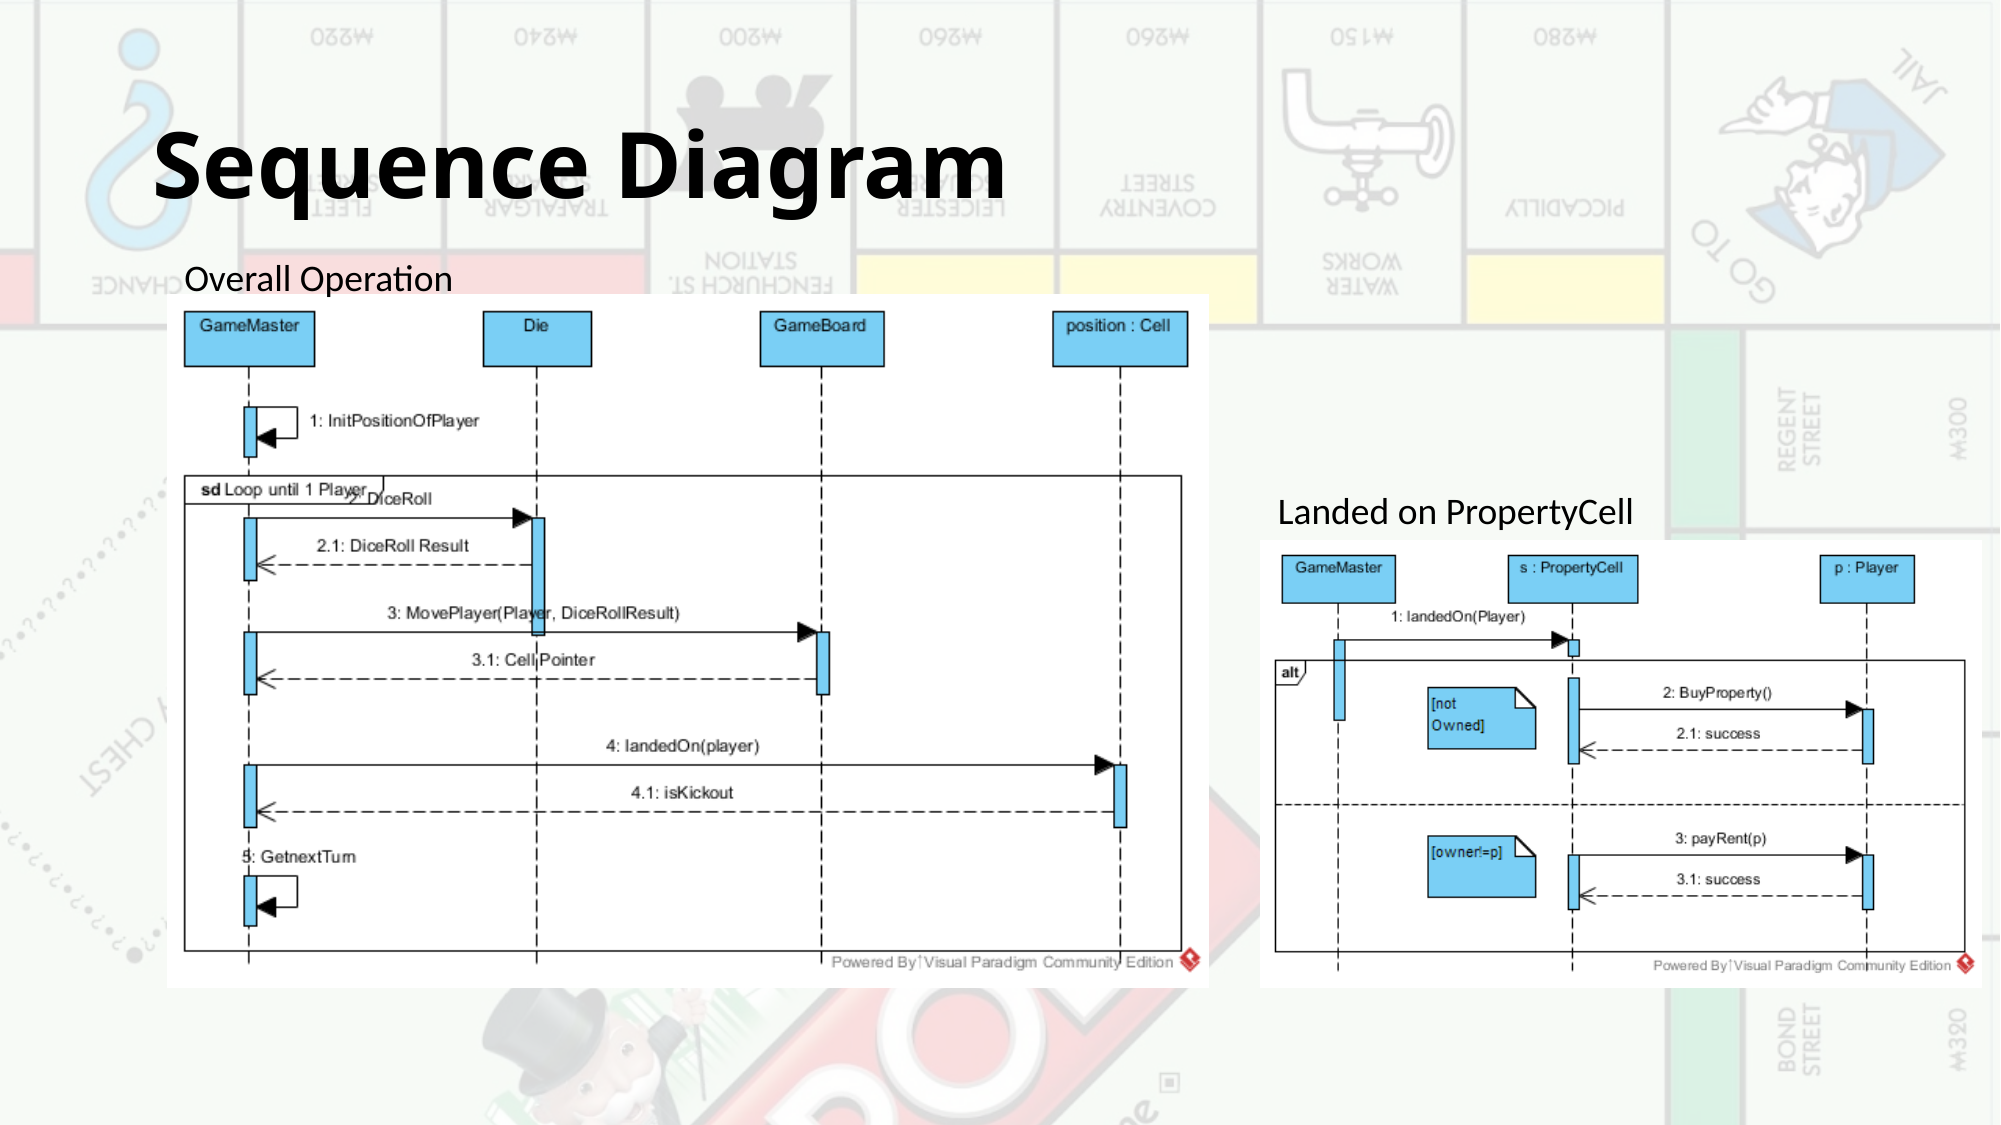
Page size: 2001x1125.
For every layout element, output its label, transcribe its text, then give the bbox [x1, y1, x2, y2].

text_box Overall Operation [169, 246, 469, 294]
title Sequence Diagram [137, 59, 1863, 278]
picture [1260, 540, 1982, 988]
picture [167, 294, 1209, 988]
text_box Landed on PropertyCell [1263, 479, 1650, 540]
